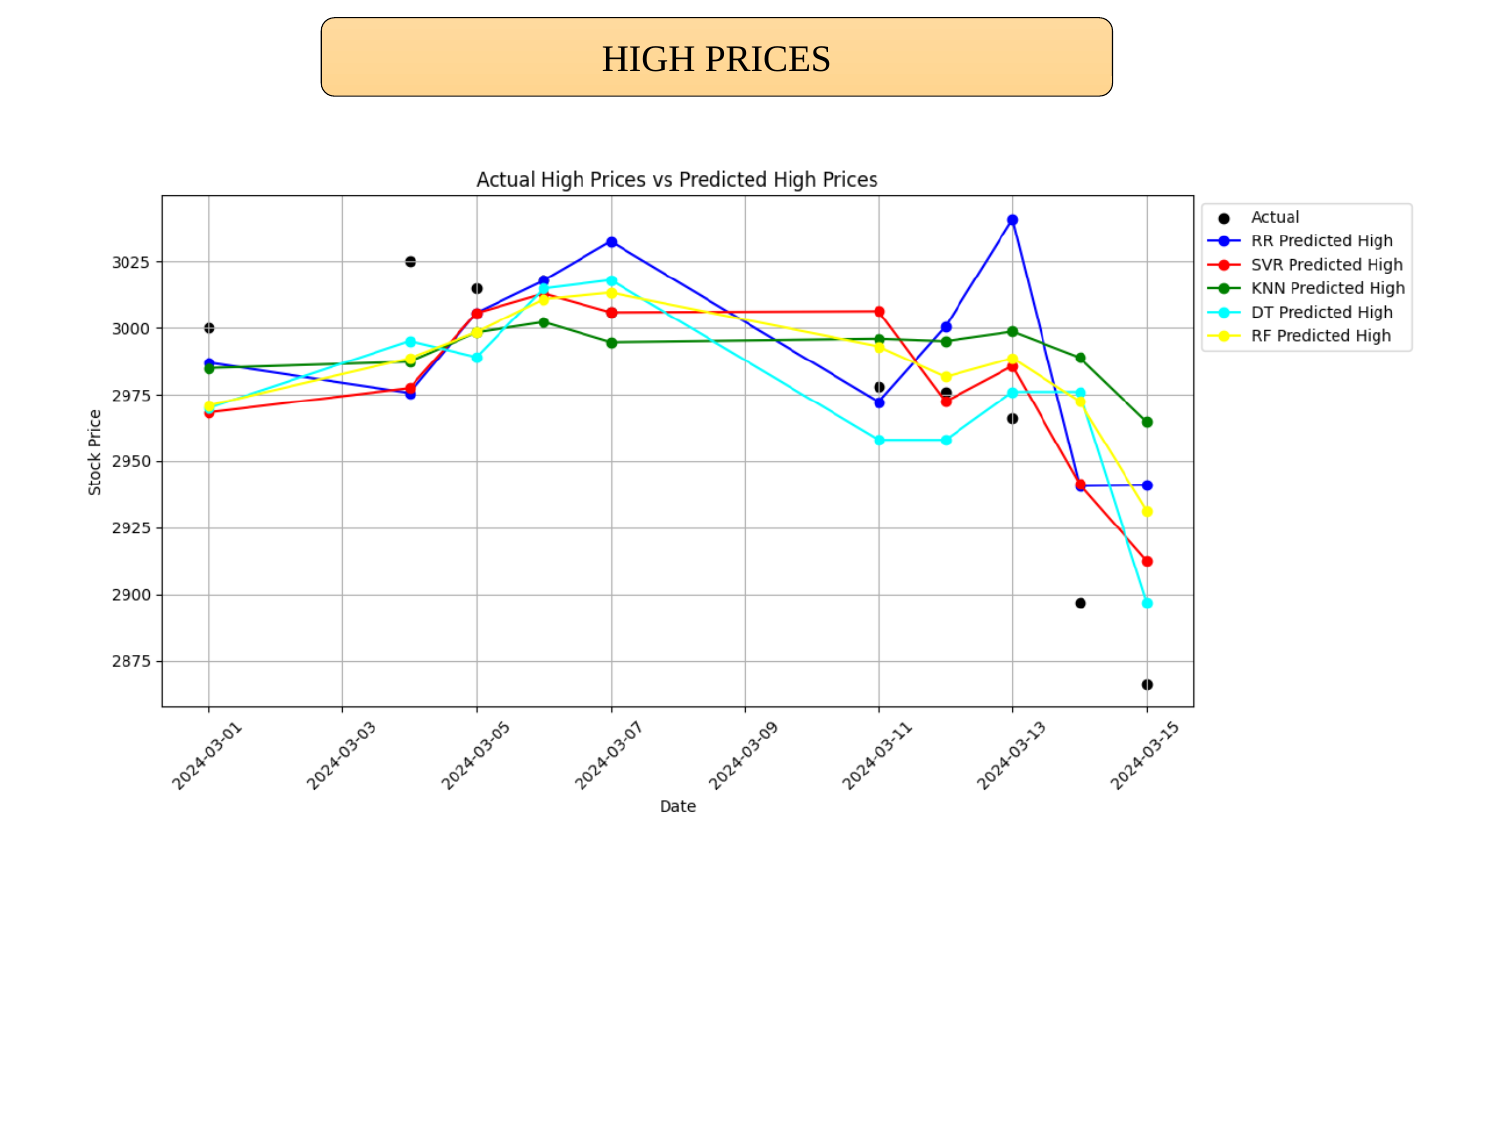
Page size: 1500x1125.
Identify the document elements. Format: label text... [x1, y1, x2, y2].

picture [82, 153, 1418, 816]
text_box HIGH PRICES [320, 17, 1114, 97]
